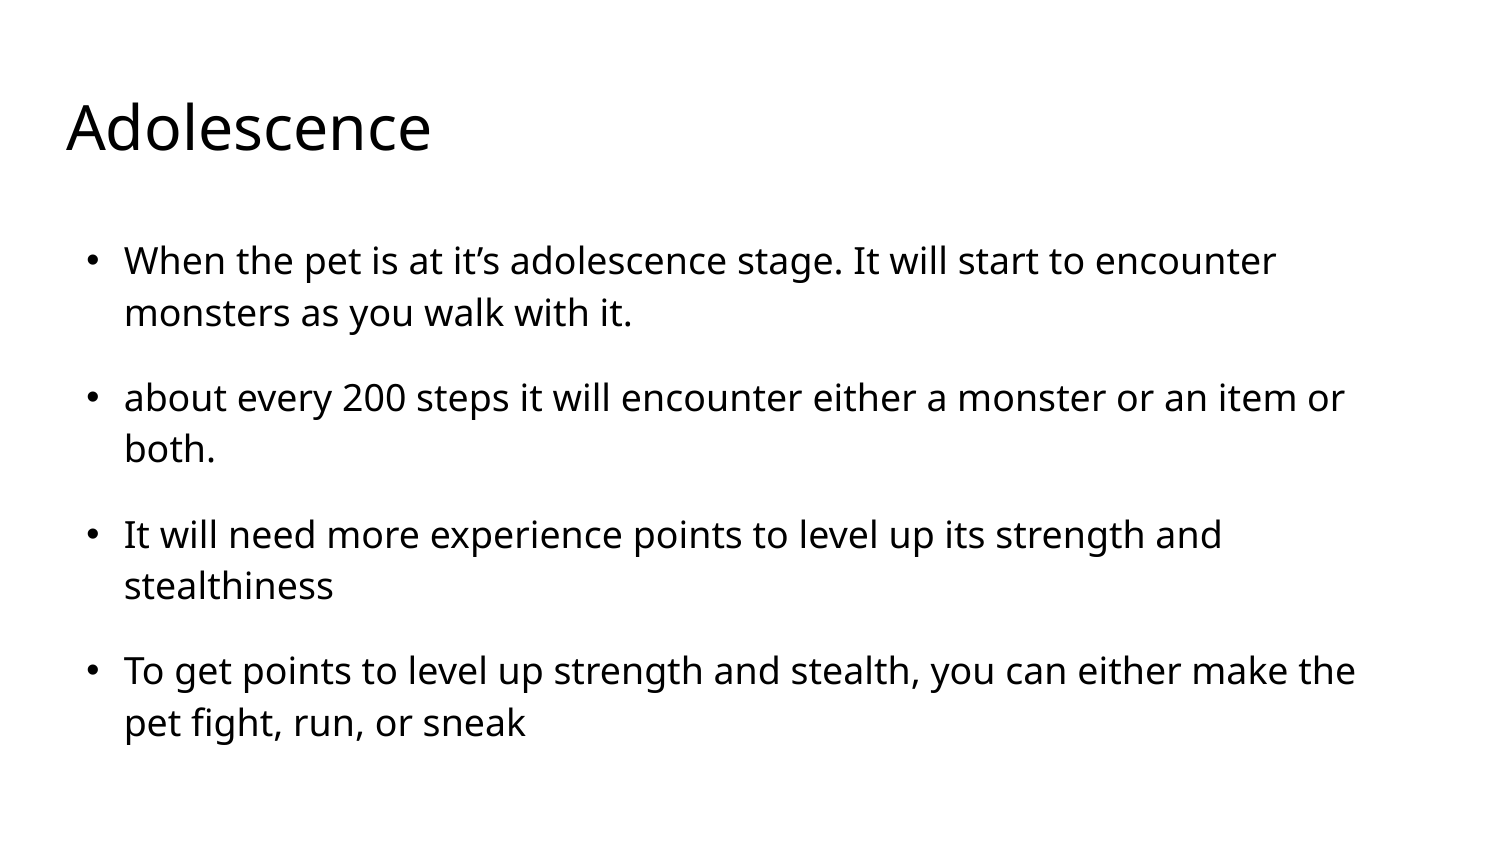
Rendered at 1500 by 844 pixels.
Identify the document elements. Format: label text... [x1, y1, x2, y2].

list When the pet is at it’s adolescence stage. It will start to encounter monsters as you walk with it. about every 200 steps it will encounter either a monster or an item or both. It will need more experience points to level up its strength and stealthiness To get points to level up strength and stealth, you can either make the pet fight, run, or sneak [33, 215, 1432, 763]
title Adolescence [51, 72, 1449, 167]
